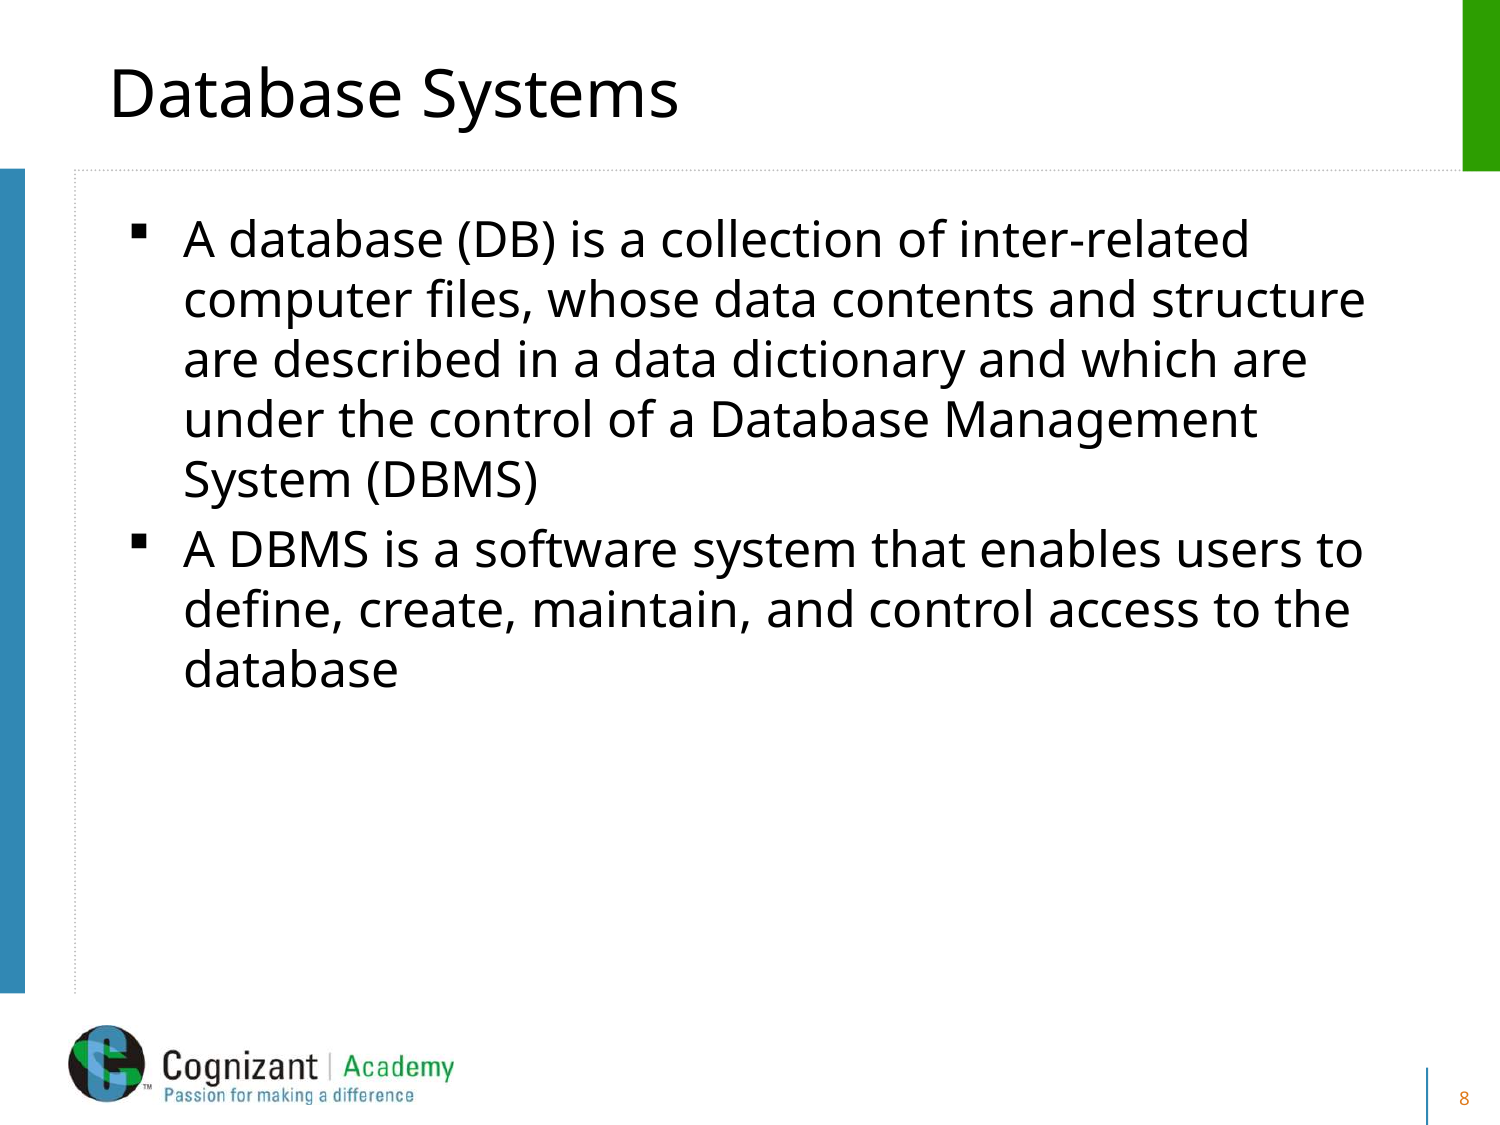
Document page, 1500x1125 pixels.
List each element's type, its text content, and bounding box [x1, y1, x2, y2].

title Database Systems [93, 40, 1319, 142]
picture [68, 1025, 454, 1105]
slide_number 8 [1434, 1078, 1496, 1117]
list A database (DB) is a collection of inter-related computer files, whose data contents and structure are described in a data dictionary and which are under the control of a Database Management System (DBMS) A DBMS is a software system that enables users to define, create, maintain, and control access to the database [112, 199, 1388, 1001]
